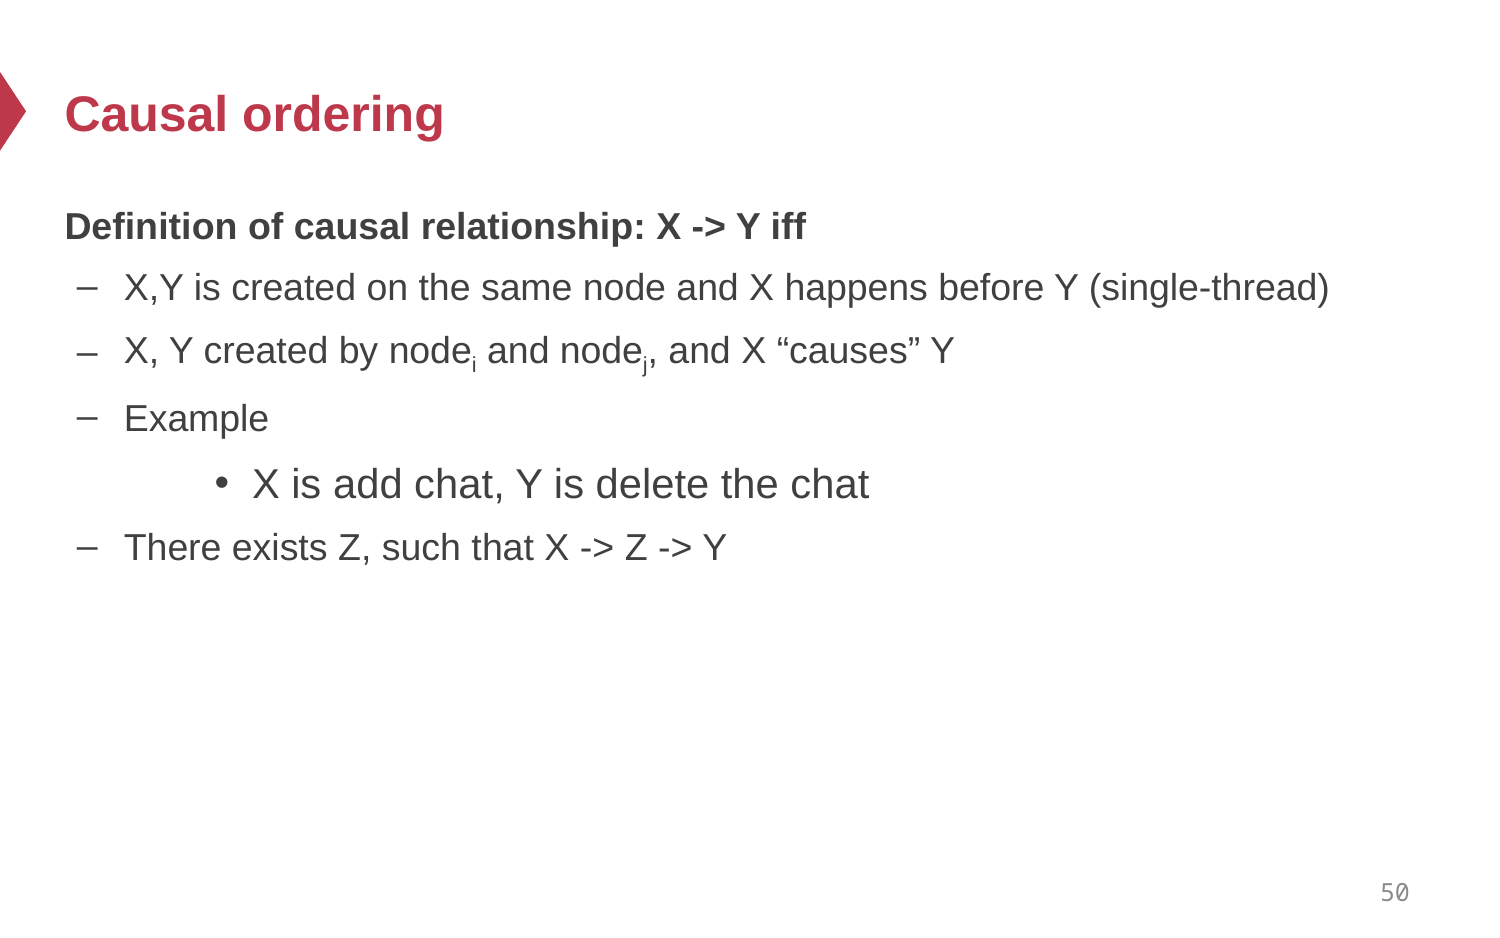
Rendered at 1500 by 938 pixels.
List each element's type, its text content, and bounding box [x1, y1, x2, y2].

list Definition of causal relationship: X -> Y iff X,Y is created on the same node and X happens before Y (single-thread) X, Y created by nodei and nodej, and X “causes” Y Example X is add chat, Y is delete the chat There exists Z, such that X -> Z -> Y [49, 185, 1400, 804]
slide_number 50 [1074, 868, 1425, 919]
title Causal ordering [49, 37, 1400, 185]
